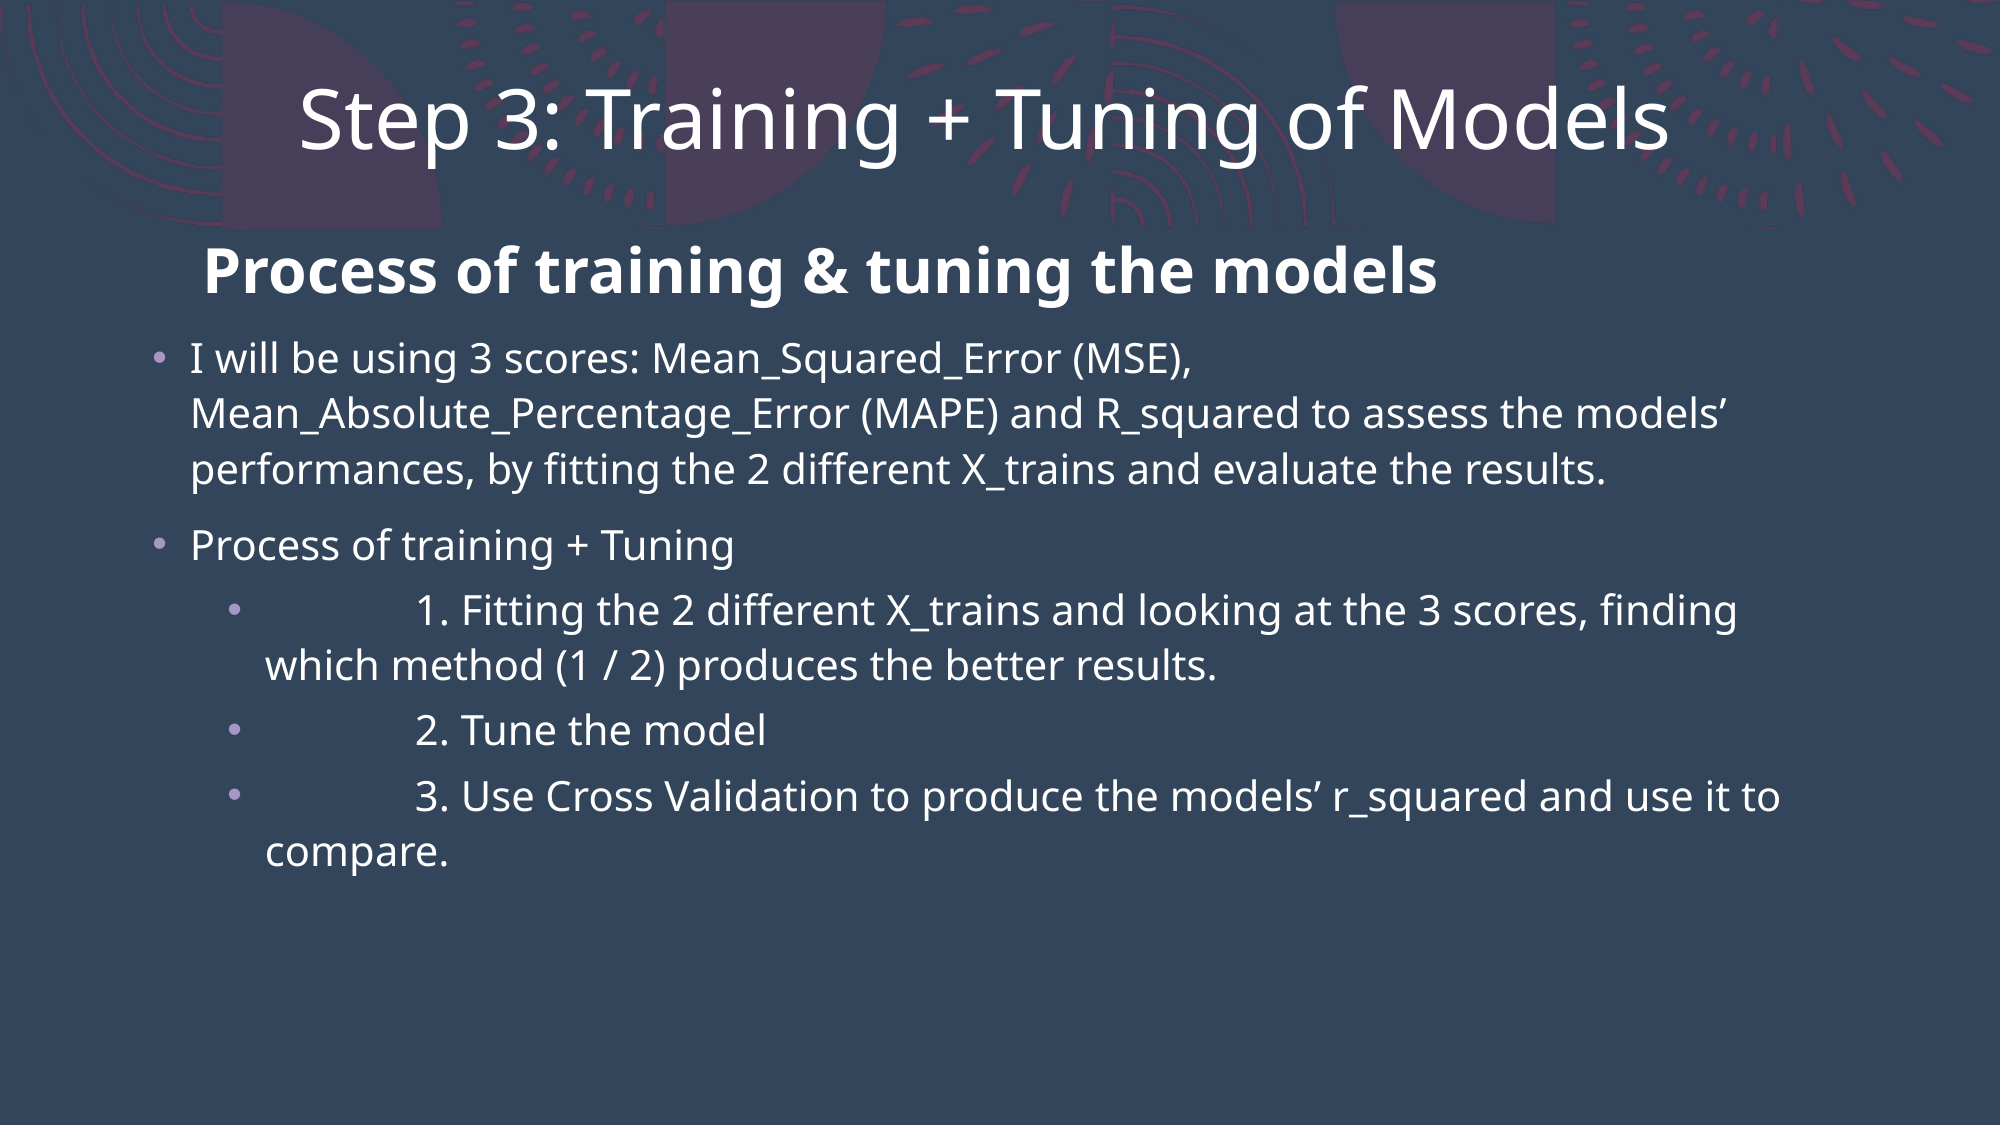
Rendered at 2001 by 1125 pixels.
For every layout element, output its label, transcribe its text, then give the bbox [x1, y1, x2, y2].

text_box Step 3: Training + Tuning of Models [187, 58, 1784, 174]
title Process of training & tuning the models [187, 216, 1813, 319]
list I will be using 3 scores: Mean_Squared_Error (MSE), Mean_Absolute_Percentage_Error (MAPE) and R_squared to assess the models’ performances, by fitting the 2 different X_trains and evaluate the results. Process of training + Tuning 1. Fitting the 2 different X_trains and looking at the 3 scores, finding which method (1 / 2) produces the better results. 2. Tune the model 3. Use Cross Validation to produce the models’ r_squared and use it to compare. [137, 319, 1863, 1009]
